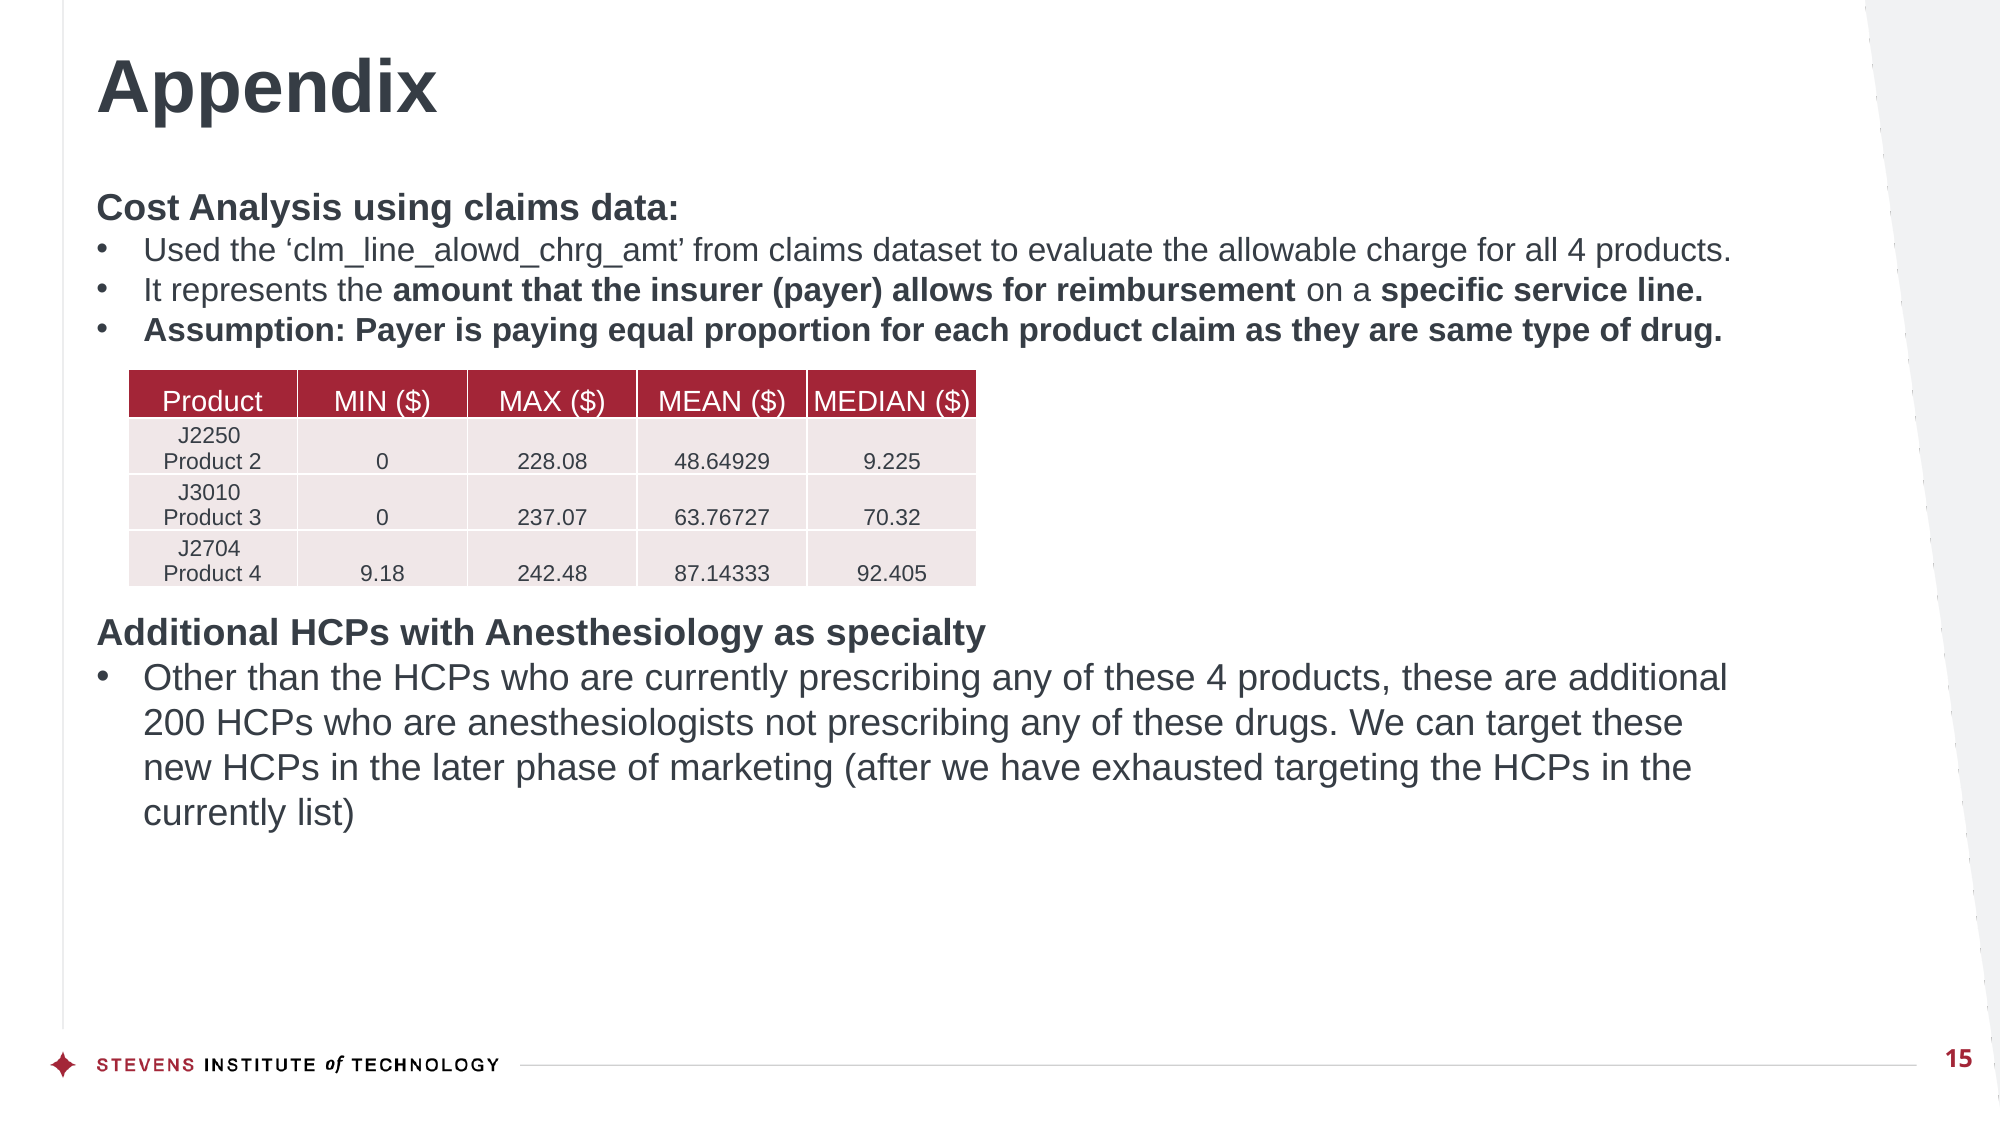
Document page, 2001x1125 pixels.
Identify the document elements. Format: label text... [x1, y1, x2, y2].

table_cell 92.405 [808, 531, 976, 586]
table_cell 9.225 [808, 419, 976, 473]
table_header MAX ($) [468, 370, 636, 417]
table_header MEAN ($) [638, 370, 806, 417]
table_cell J2704 Product 4 [129, 531, 297, 586]
table_header Product [129, 370, 297, 417]
table_cell J3010 Product 3 [129, 475, 297, 529]
table_cell 9.18 [298, 531, 467, 586]
table_header MIN ($) [298, 370, 467, 417]
table_cell 70.32 [808, 475, 976, 529]
title Appendix [81, 40, 1807, 165]
text_box Cost Analysis using claims data: Used the ‘clm_line_alowd_chrg_amt’ from claims dataset to evaluate the allowable charge for all 4 products. It represents the amount that the insurer (payer) allows for reimbursement on a specific service line. Assumption: Payer is paying equal proportion for each product claim as they are same type of drug. [81, 175, 1850, 356]
table_cell 242.48 [468, 531, 636, 586]
text_box Additional HCPs with Anesthesiology as specialty Other than the HCPs who are currently prescribing any of these 4 products, these are additional 200 HCPs who are anesthesiologists not prescribing any of these drugs. We can target these new HCPs in the later phase of marketing (after we have exhausted targeting the HCPs in the currently list) [81, 600, 1745, 840]
table_cell 48.64929 [638, 419, 806, 473]
table_cell 237.07 [468, 475, 636, 529]
table_header MEDIAN ($) [808, 370, 976, 417]
table_cell 0 [298, 419, 467, 473]
table_cell J2250 Product 2 [129, 419, 297, 473]
table_cell 228.08 [468, 419, 636, 473]
table_cell 87.14333 [638, 531, 806, 586]
table_cell 0 [298, 475, 467, 529]
table_cell 63.76727 [638, 475, 806, 529]
slide_number 15 [1538, 1029, 1988, 1090]
